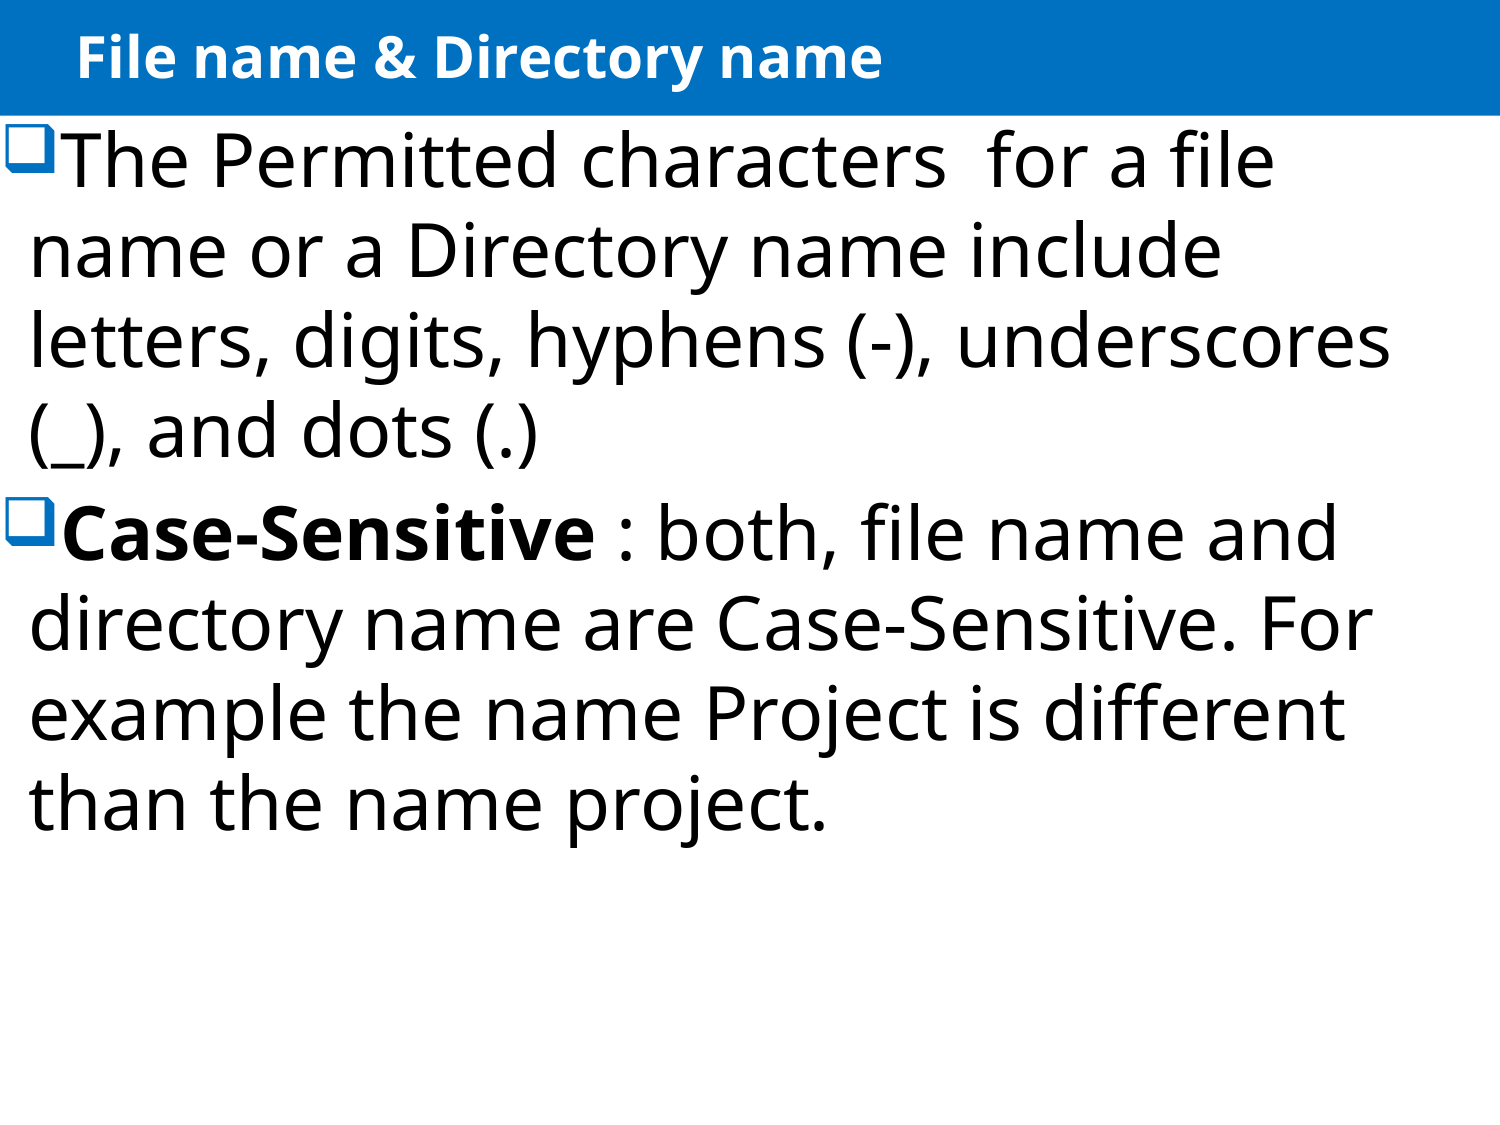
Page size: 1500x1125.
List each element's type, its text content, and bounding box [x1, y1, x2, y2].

list The Permitted characters for a file name or a Directory name include letters, digits, hyphens (-), underscores (_), and dots (.) Case-Sensitive : both, file name and directory name are Case-Sensitive. For example the name Project is different than the name project. [0, 112, 1463, 1113]
title File name & Directory name [75, 0, 1351, 112]
